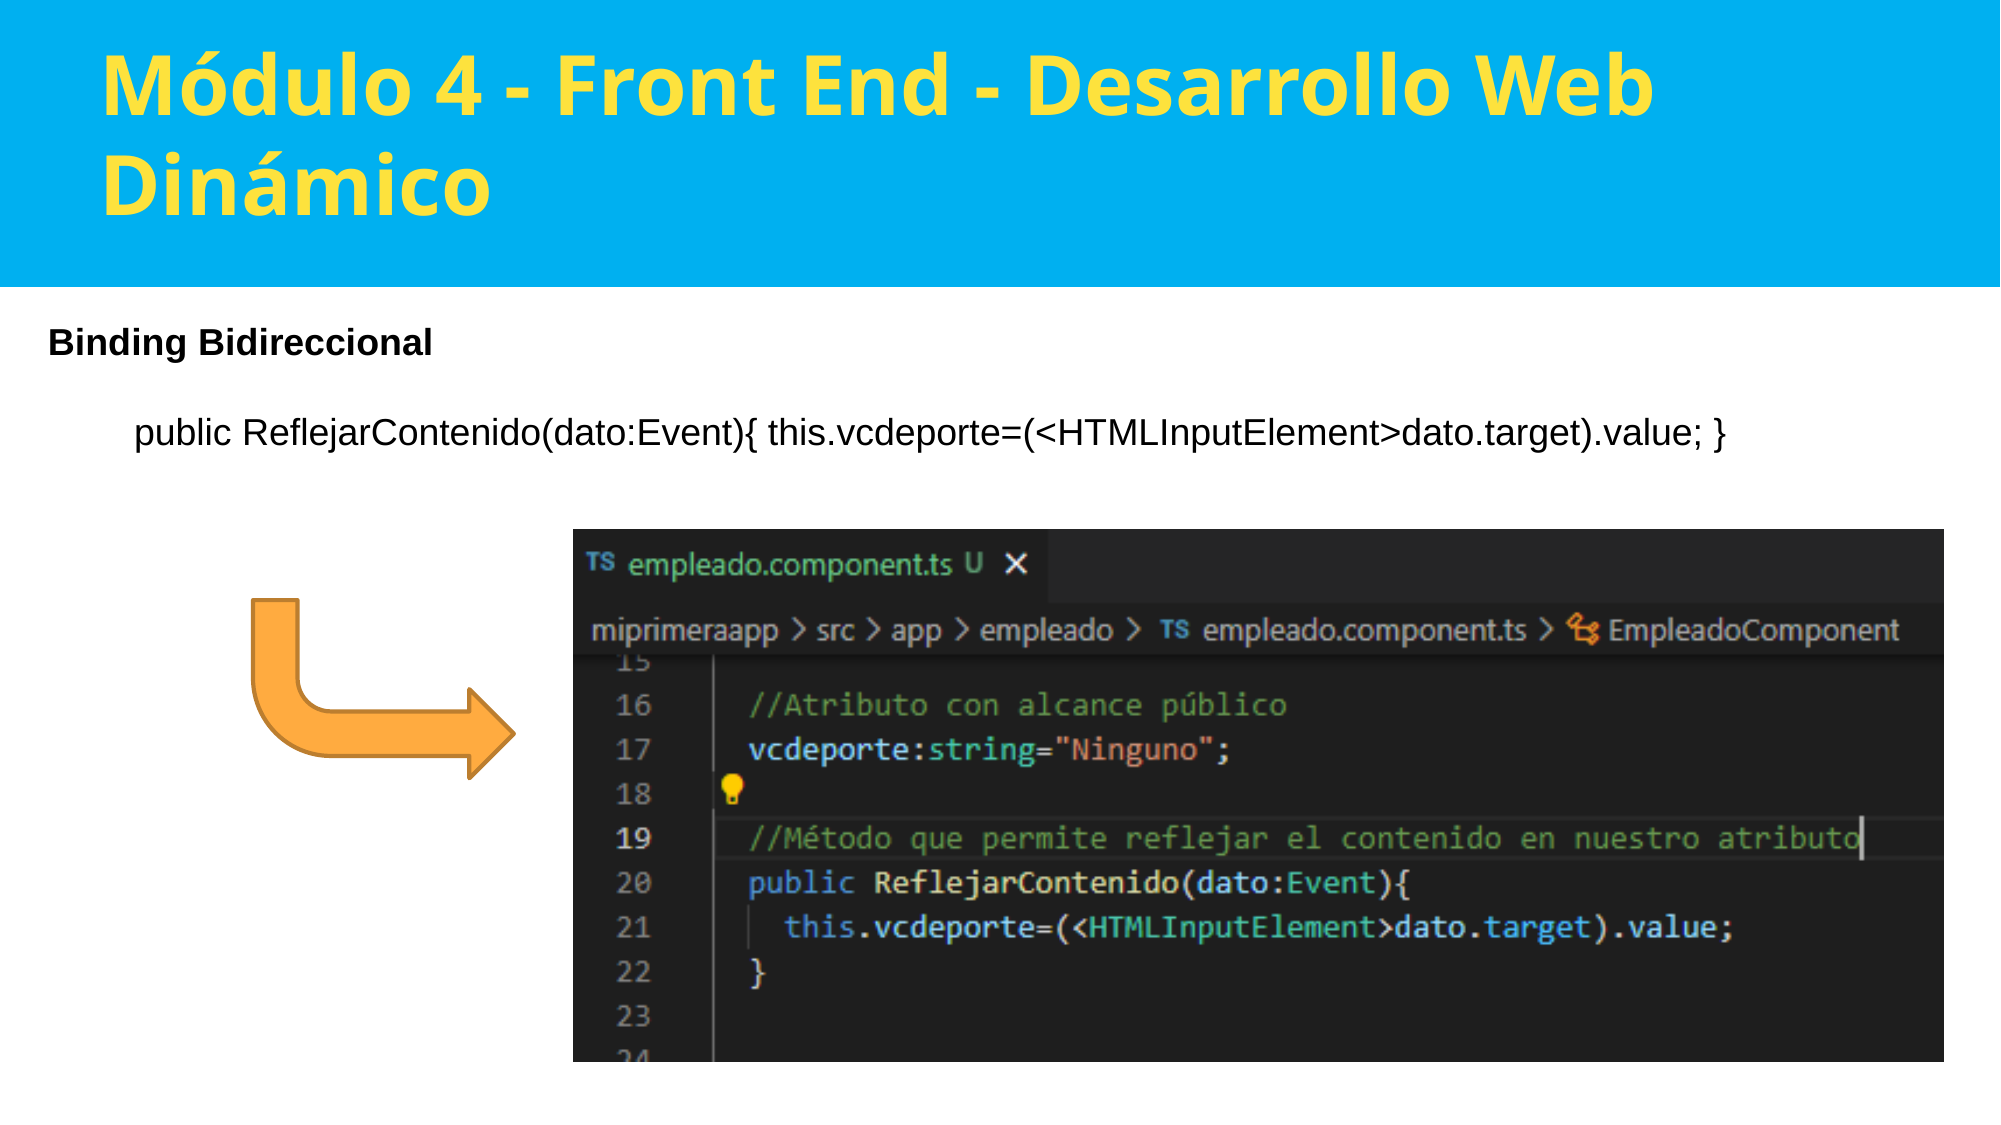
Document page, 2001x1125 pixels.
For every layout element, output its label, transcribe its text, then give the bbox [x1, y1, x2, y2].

picture [572, 529, 1944, 1062]
text_box Binding Bidireccional public ReflejarContenido(dato:Event){ this.vcdeporte=(<HTMLInputElement>dato.target).value; } [17, 286, 1844, 530]
text_box Módulo 4 - Front End - Desarrollo Web Dinámico [92, 24, 1901, 222]
text_box [250, 598, 516, 781]
text_box [0, 0, 2000, 287]
